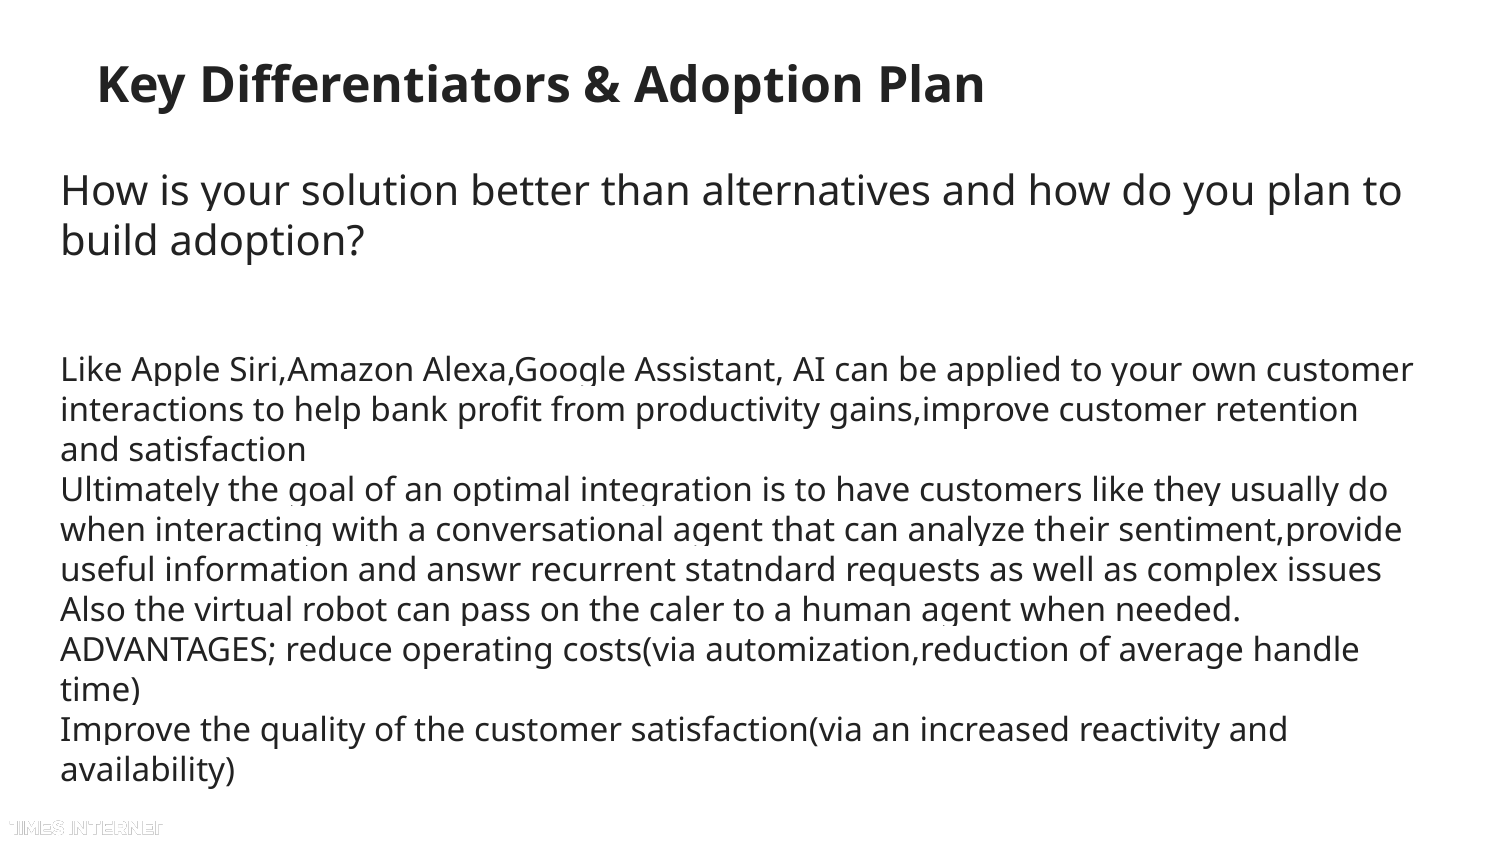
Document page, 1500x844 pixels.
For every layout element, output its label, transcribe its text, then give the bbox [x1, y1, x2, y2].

title Key Differentiators & Adoption Plan [81, 37, 1440, 133]
text_box How is your solution better than alternatives and how do you plan to build adoption? Like Apple Siri,Amazon Alexa,Google Assistant, AI can be applied to your own customer interactions to help bank profit from productivity gains,improve customer retention and satisfaction Ultimately the goal of an optimal integration is to have customers like they usually do when interacting with a conversational agent that can analyze their sentiment,provide useful information and answr recurrent statndard requests as well as complex issues Also the virtual robot can pass on the caler to a human agent when needed. ADVANTAGES; reduce operating costs(via automization,reduction of average handle time) Improve the quality of the customer satisfaction(via an increased reactivity and availability) [45, 148, 1440, 741]
picture [8, 818, 164, 837]
